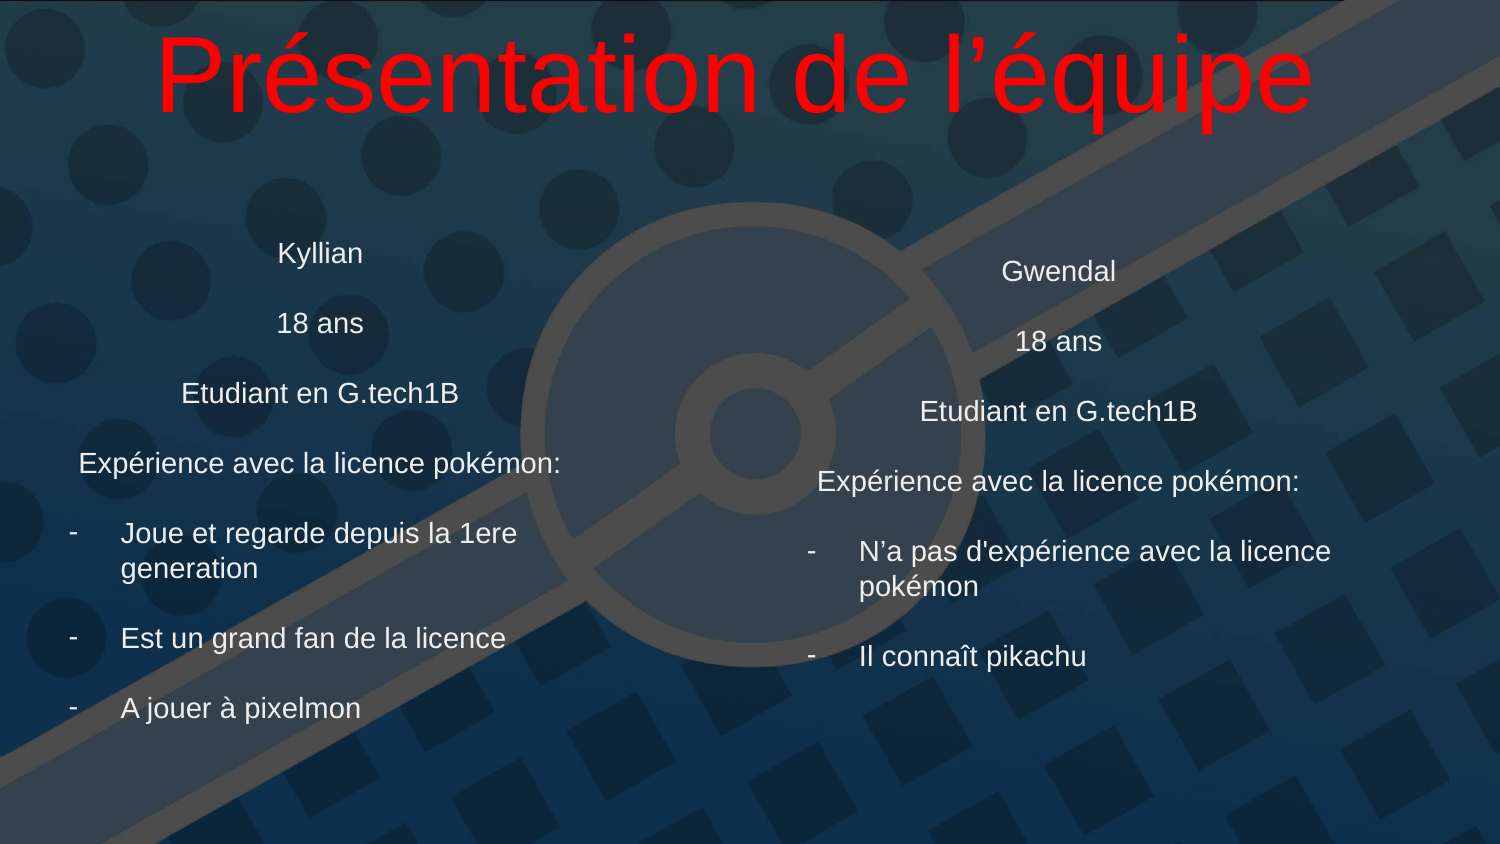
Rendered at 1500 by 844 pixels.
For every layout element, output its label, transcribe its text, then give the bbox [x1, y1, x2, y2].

picture [0, 152, 1500, 844]
subtitle [51, 160, 1449, 804]
text_box Gwendal 18 ans Etudiant en G.tech1B Expérience avec la licence pokémon: N’a pas d'expérience avec la licence pokémon Il connaît pikachu [769, 237, 1349, 757]
text_box Kyllian 18 ans Etudiant en G.tech1B Expérience avec la licence pokémon: Joue et regarde depuis la 1ere generation Est un grand fan de la licence A jouer à pixelmon [30, 219, 611, 809]
title Présentation de l’équipe [0, 0, 1500, 152]
